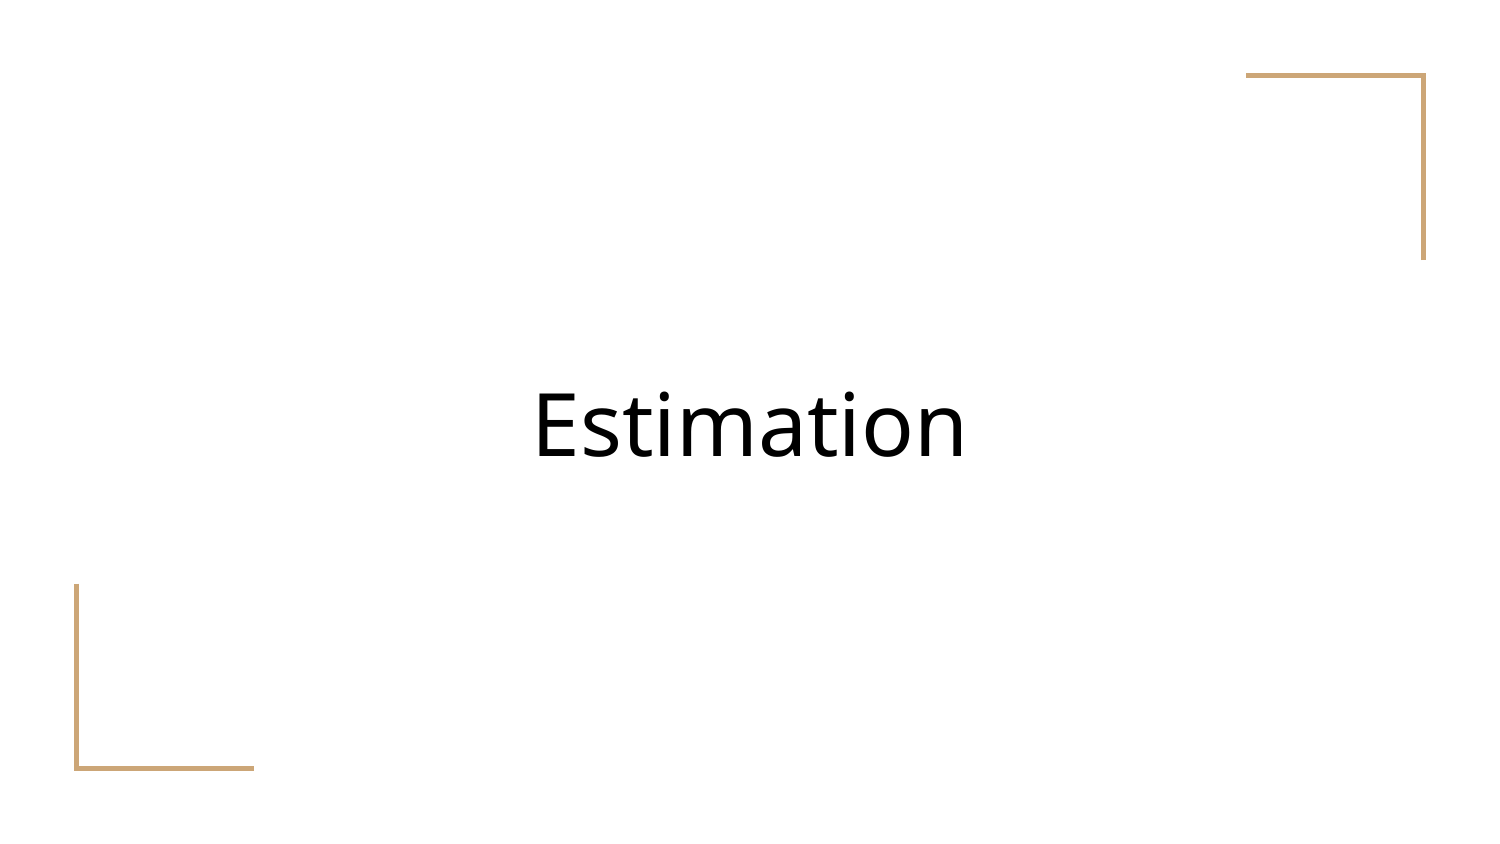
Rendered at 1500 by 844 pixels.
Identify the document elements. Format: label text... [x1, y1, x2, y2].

title Estimation [126, 296, 1374, 548]
